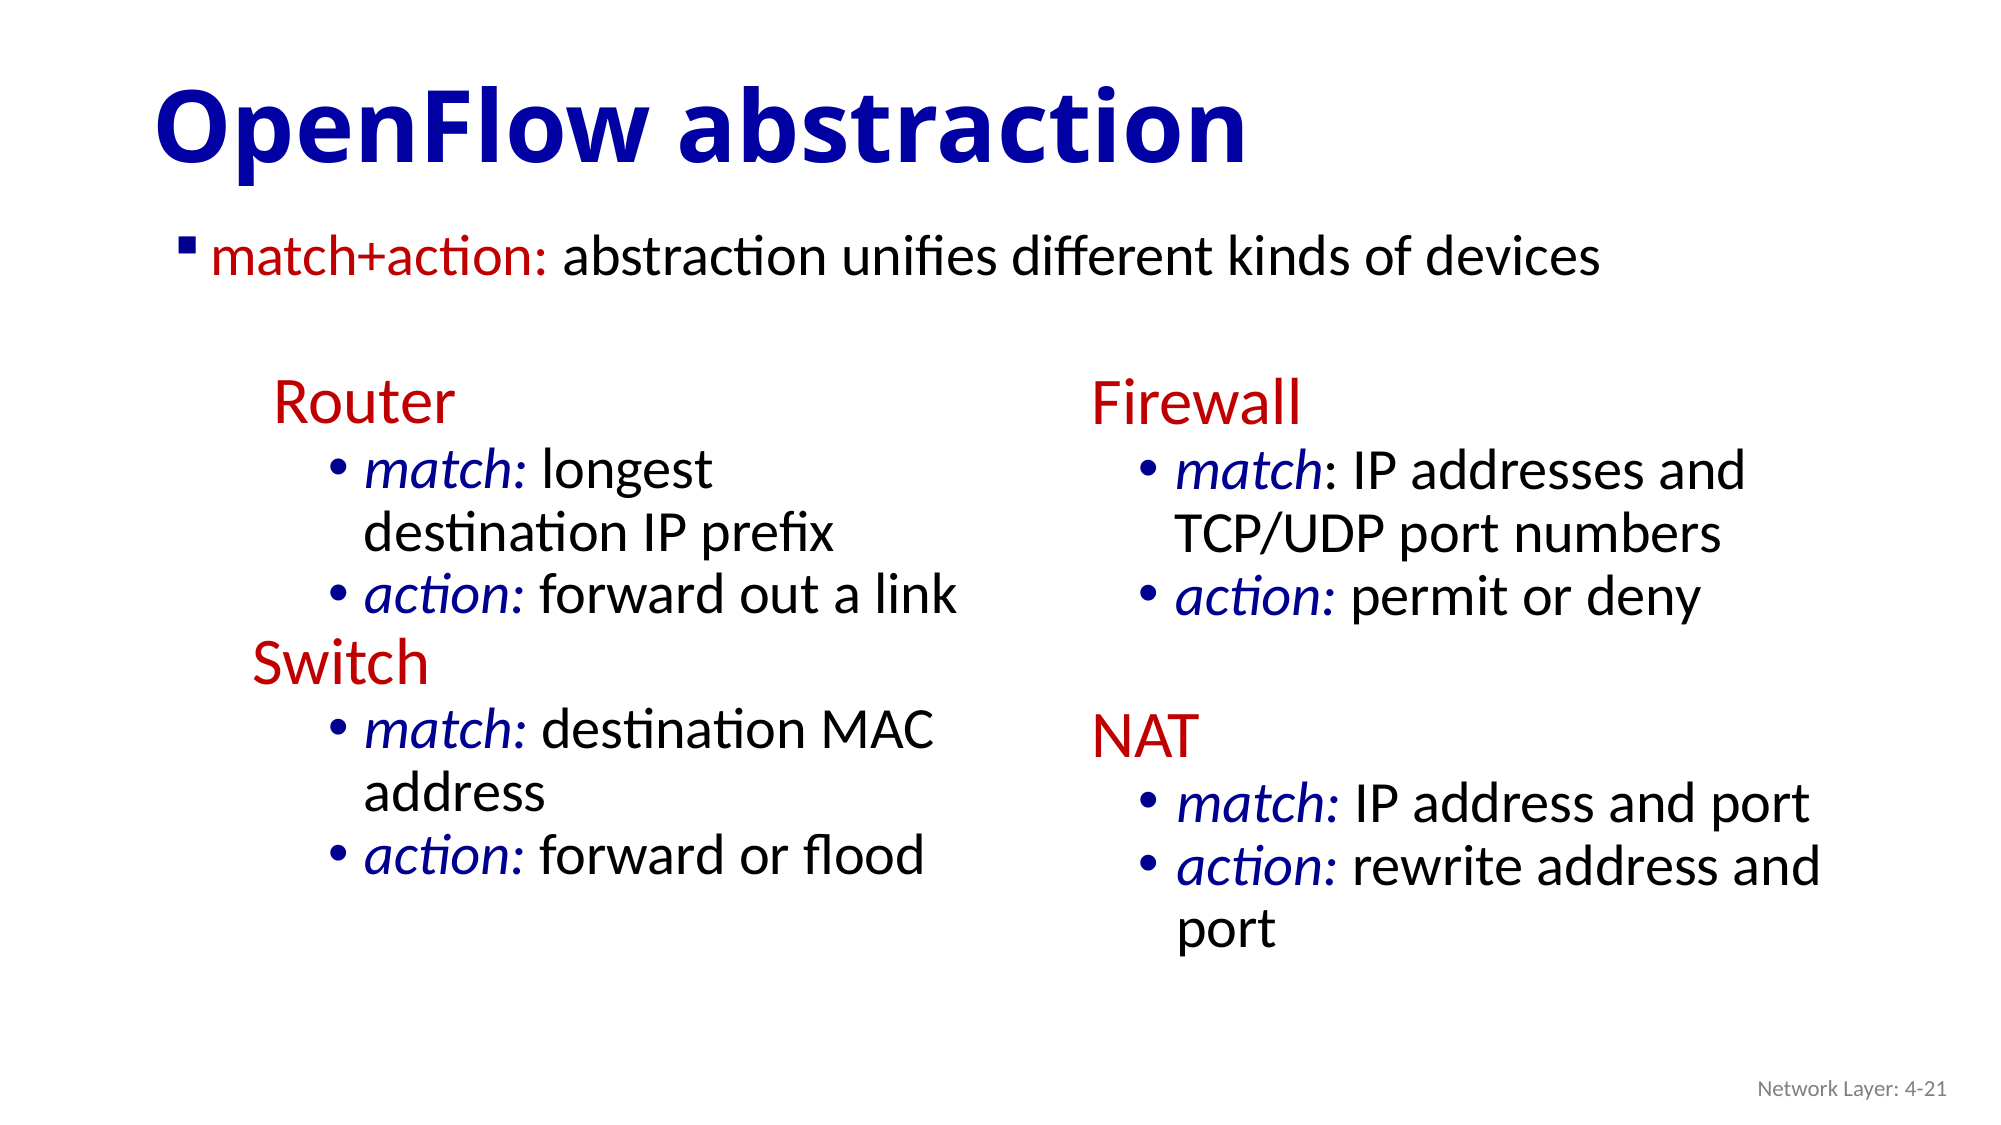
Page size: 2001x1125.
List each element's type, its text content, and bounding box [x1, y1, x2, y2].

slide_number Network Layer: 4-21 [1512, 1056, 1963, 1117]
text_box Router match: longest destination IP prefix action: forward out a link Switch match: destination MAC address action: forward or flood [237, 358, 974, 1005]
title OpenFlow abstraction [137, 56, 1863, 204]
list match+action: abstraction unifies different kinds of devices [137, 217, 1863, 303]
text_box Firewall match: IP addresses and TCP/UDP port numbers action: permit or deny NAT match: IP address and port action: rewrite address and port [1076, 359, 1853, 1123]
